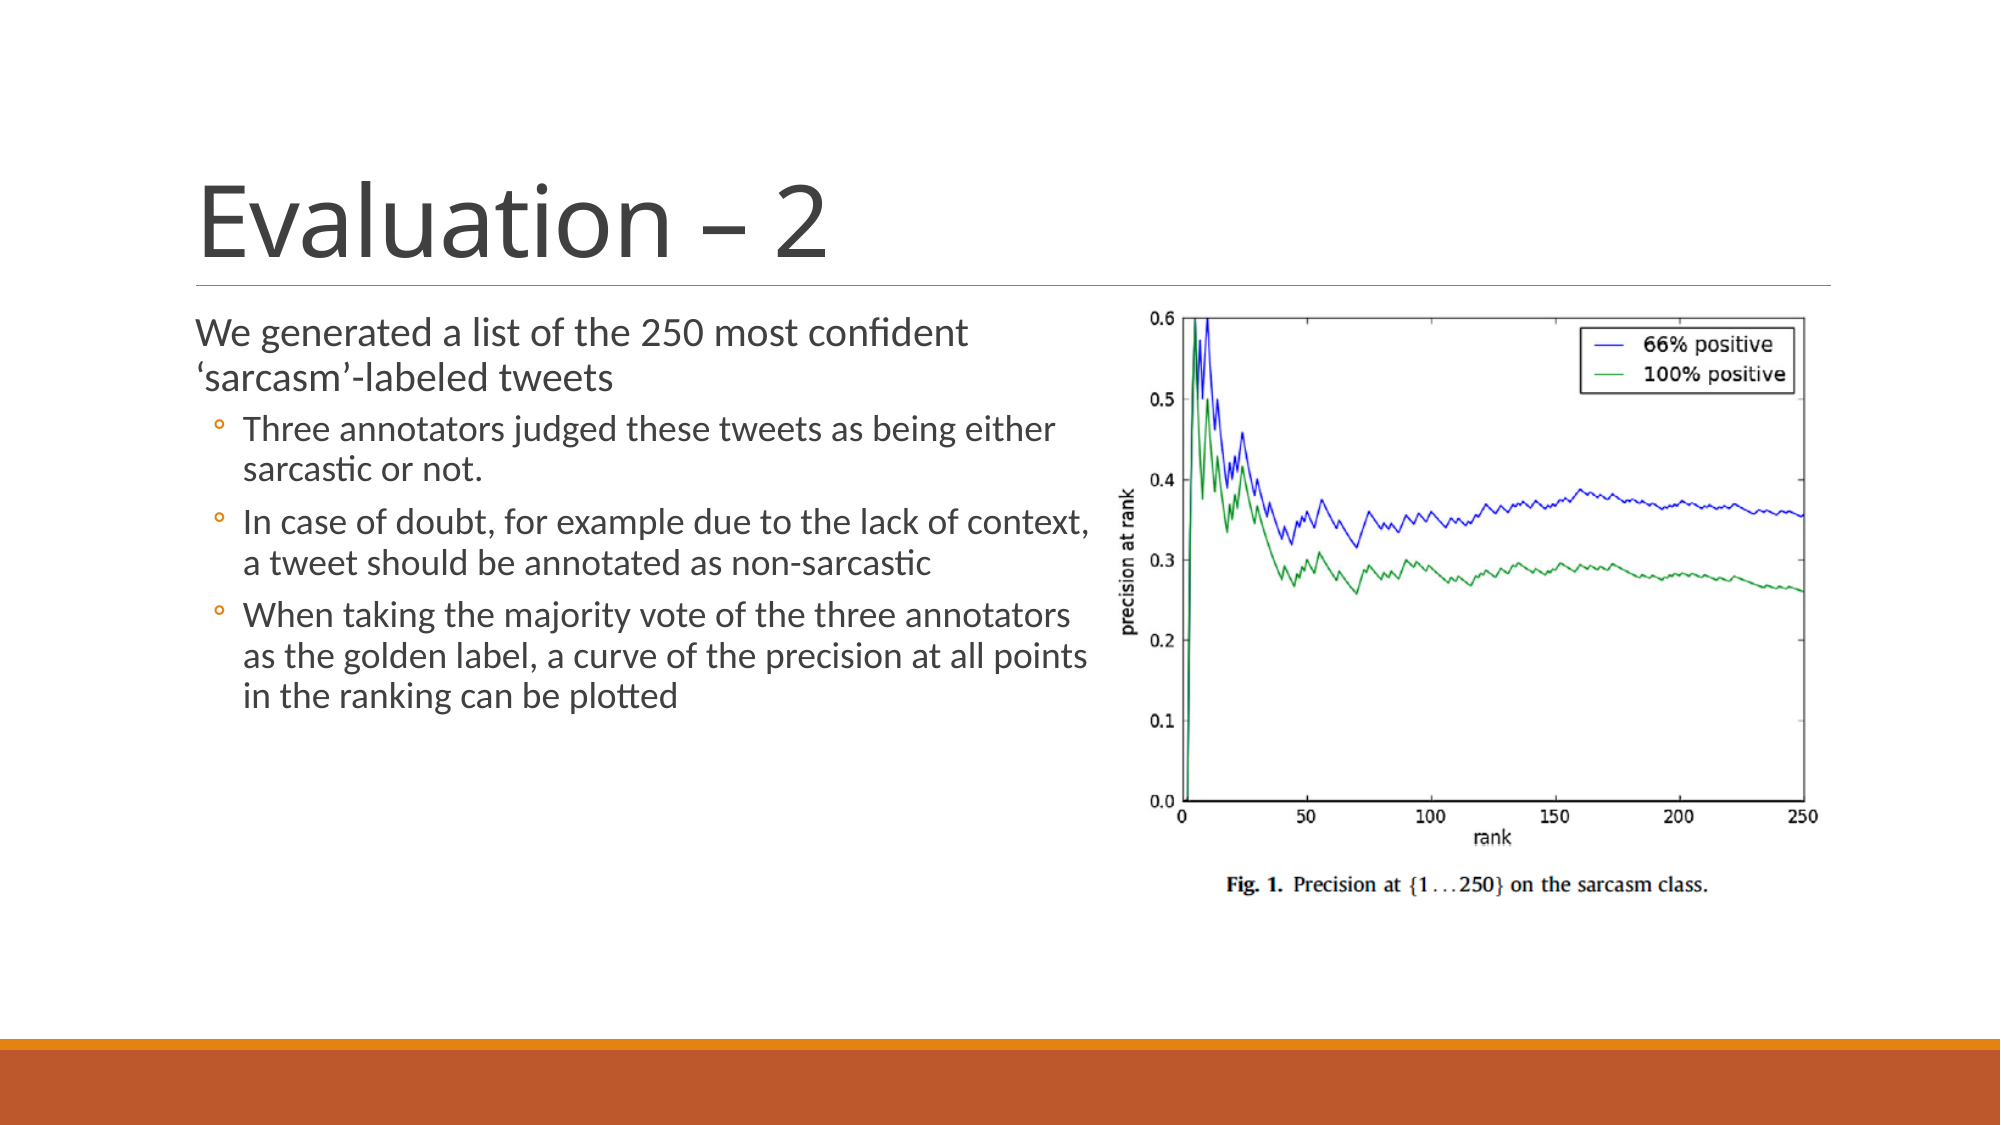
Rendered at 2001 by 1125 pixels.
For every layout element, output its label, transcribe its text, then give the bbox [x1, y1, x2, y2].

picture [1106, 302, 1831, 906]
title Evaluation – 2 [180, 47, 1830, 285]
list We generated a list of the 250 most confident ‘sarcasm’-labeled tweets Three annotators judged these tweets as being either sarcastic or not. In case of doubt, for example due to the lack of context, a tweet should be annotated as non-sarcastic When taking the majority vote of the three annotators as the golden label, a curve of the precision at all points in the ranking can be plotted [180, 302, 1102, 963]
